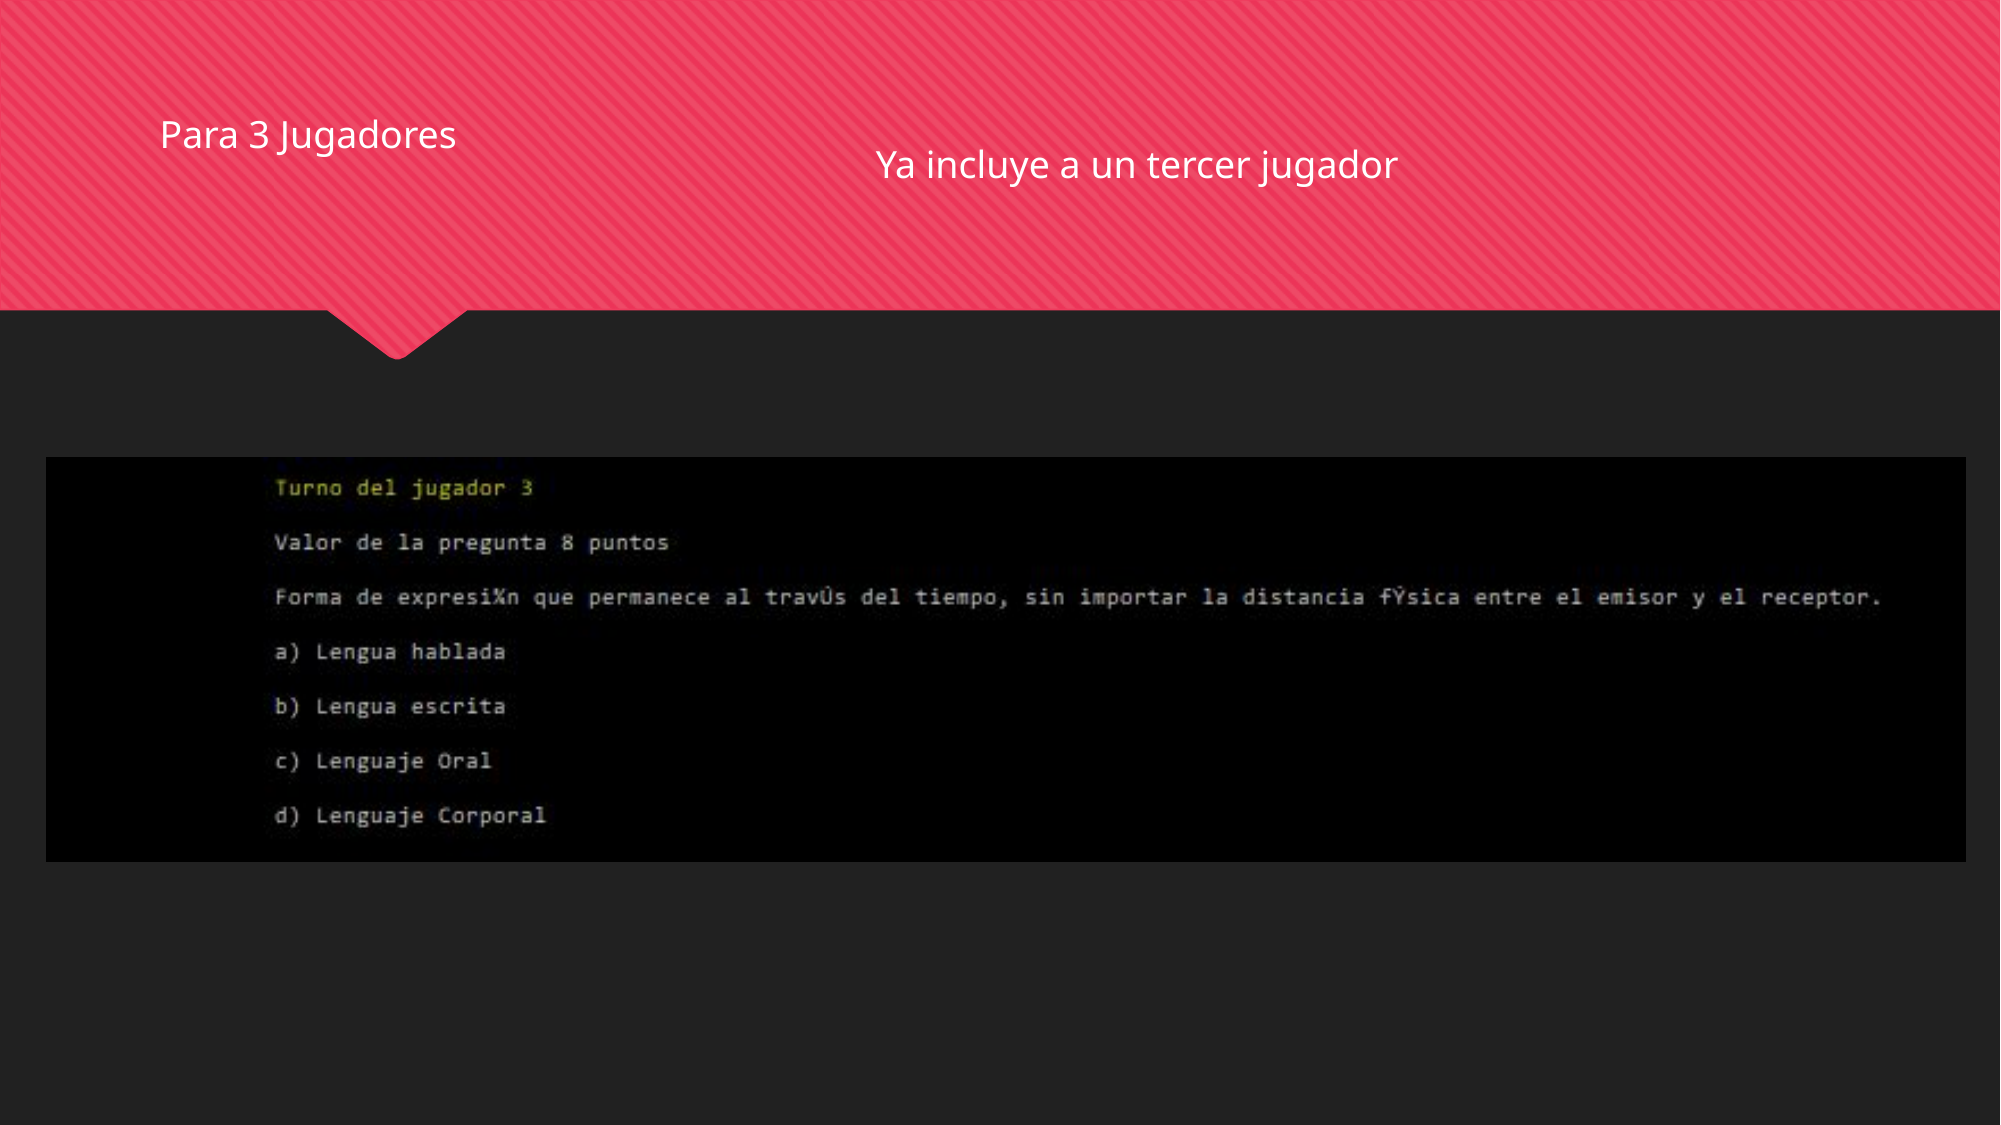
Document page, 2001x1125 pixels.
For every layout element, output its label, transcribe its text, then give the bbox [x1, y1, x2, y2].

picture [46, 457, 1966, 863]
text_box Para 3 Jugadores [144, 103, 709, 164]
text_box Ya incluye a un tercer jugador [861, 133, 1513, 194]
